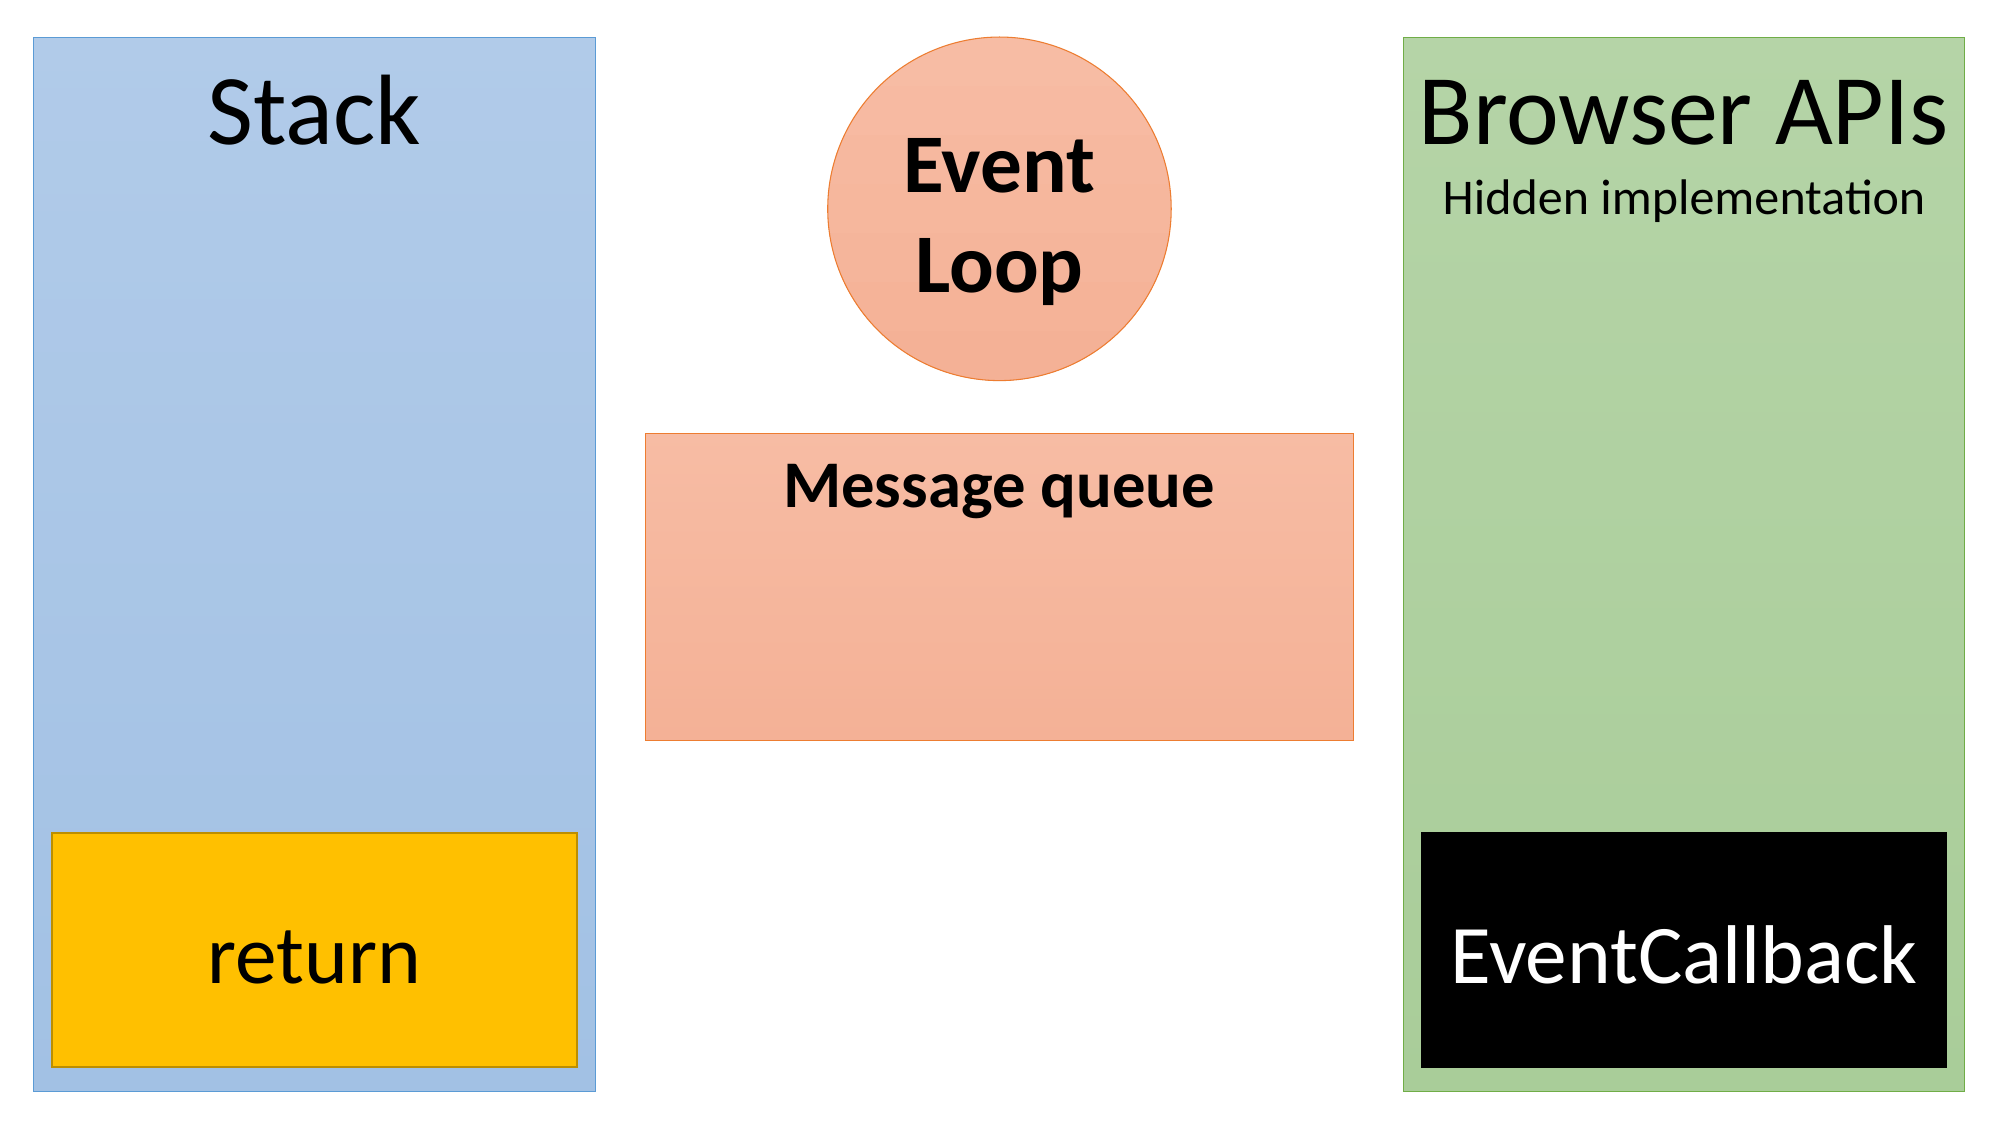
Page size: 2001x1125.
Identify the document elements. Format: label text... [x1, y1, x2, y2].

text_box EventCallback [1421, 832, 1947, 1068]
text_box Browser APIs Hidden implementation [1403, 37, 1965, 1092]
text_box Message queue [645, 433, 1354, 741]
text_box Stack [33, 37, 596, 1092]
text_box Event Loop [827, 36, 1172, 382]
text_box return [51, 832, 578, 1068]
